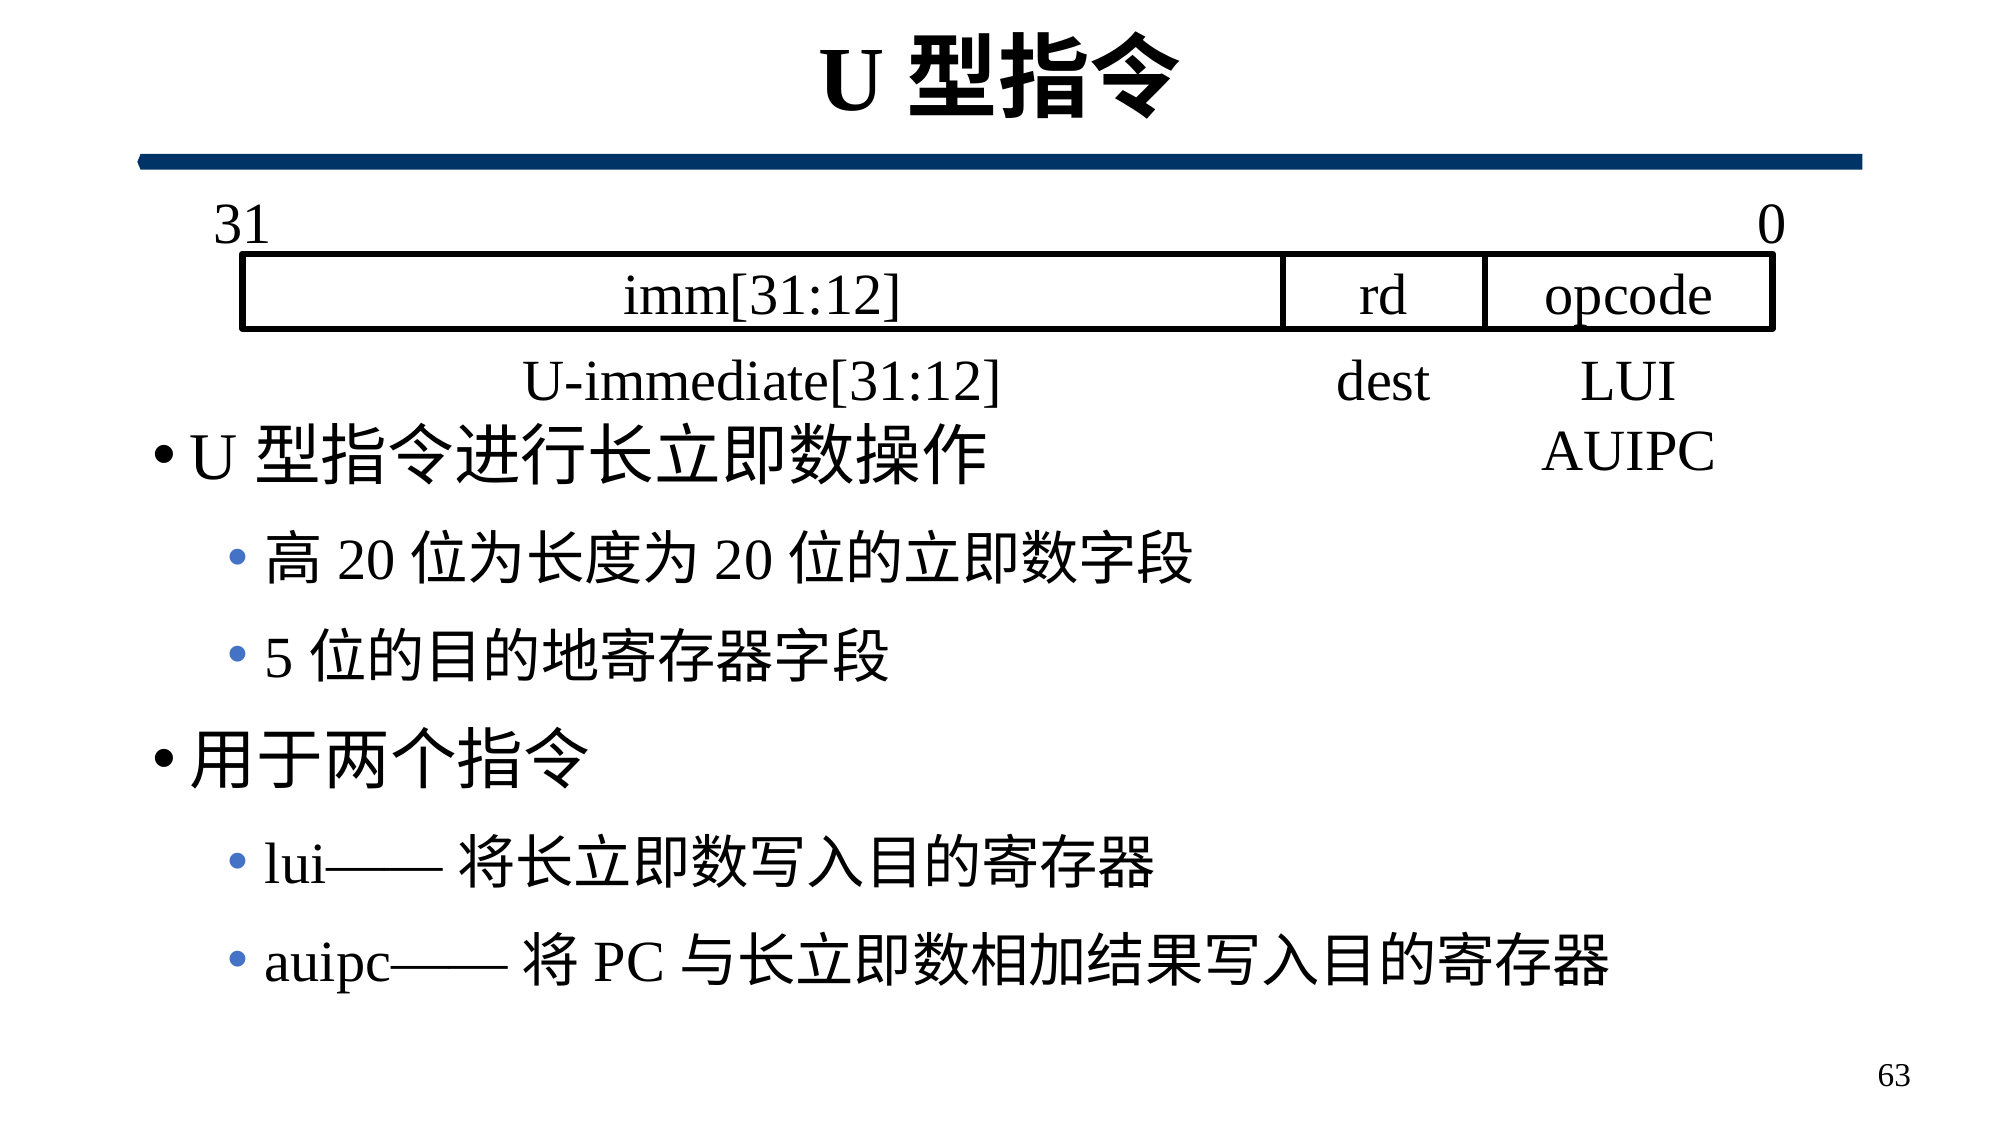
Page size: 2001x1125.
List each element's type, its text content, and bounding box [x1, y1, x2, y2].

slide_number 63 [1476, 1042, 1927, 1103]
list U型指令进行长立即数操作 高20位为长度为20位的立即数字段 5位的目的地寄存器字段 用于两个指令 lui——将长立即数写入目的寄存器 auipc——将PC与长立即数相加结果写入目的寄存器 [137, 181, 1863, 1014]
title U型指令 [137, 19, 1863, 143]
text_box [196, 178, 1803, 492]
